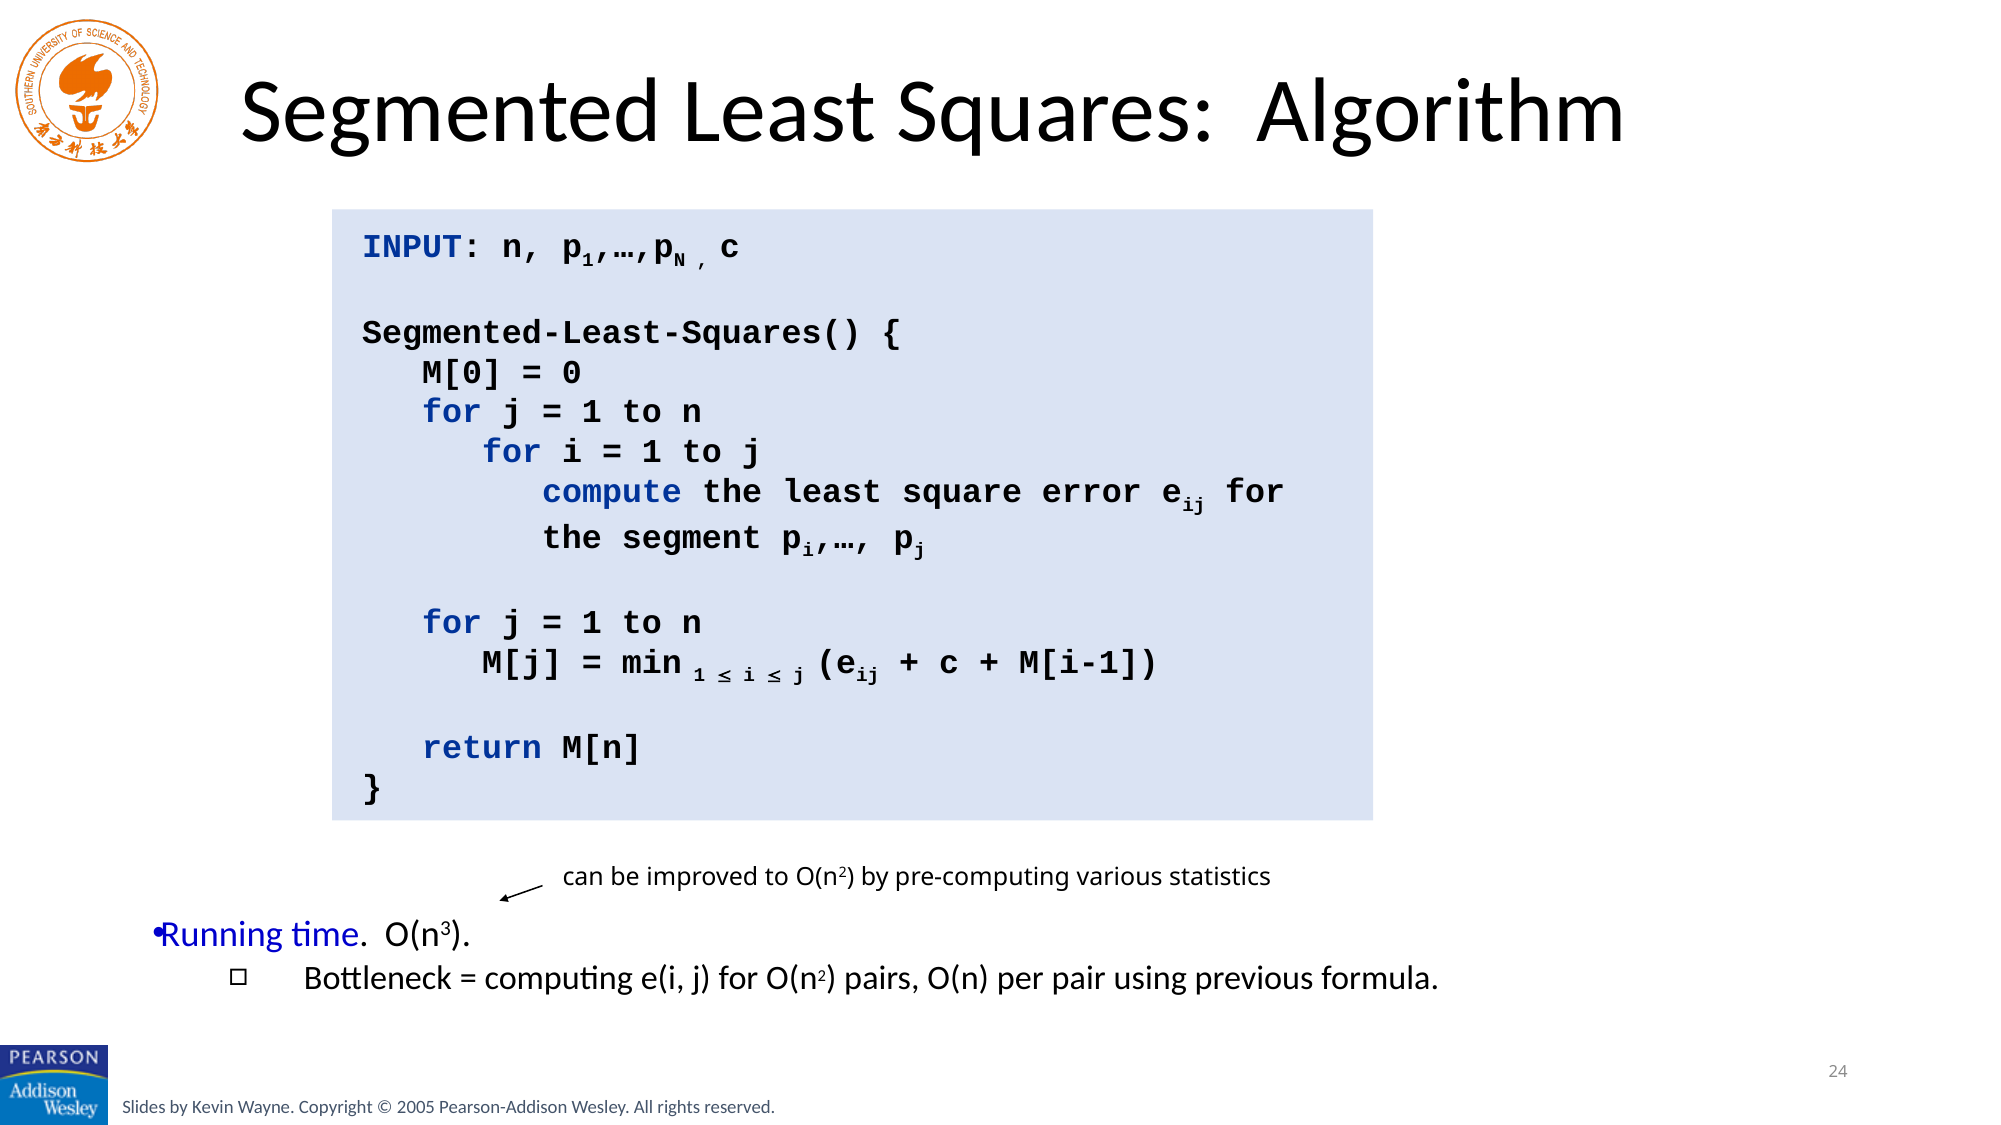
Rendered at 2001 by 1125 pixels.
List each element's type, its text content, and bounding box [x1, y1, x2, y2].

slide_number 24 [1412, 1042, 1863, 1103]
picture [10, 0, 170, 166]
text_box INPUT: n, p1,…,pN , c Segmented-Least-Squares() { M[0] = 0 for j = 1 to n for i = 1 to j compute the least square error eij for the segment pi,…, pj for j = 1 to n M[j] = min 1  i  j (eij + c + M[i-1]) return M[n] } [332, 209, 1374, 821]
title Segmented Least Squares: Algorithm [225, 43, 1951, 181]
text_box [499, 885, 543, 902]
list Running time. O(n3). Bottleneck = computing e(i, j) for O(n2) pairs, O(n) per pair using previous formula. [137, 217, 1951, 1007]
picture [0, 1045, 108, 1125]
text_box can be improved to O(n2) by pre-computing various statistics [547, 852, 1288, 898]
text_box Slides by Kevin Wayne. Copyright © 2005 Pearson-Addison Wesley. All rights reserved. [108, 1087, 950, 1125]
